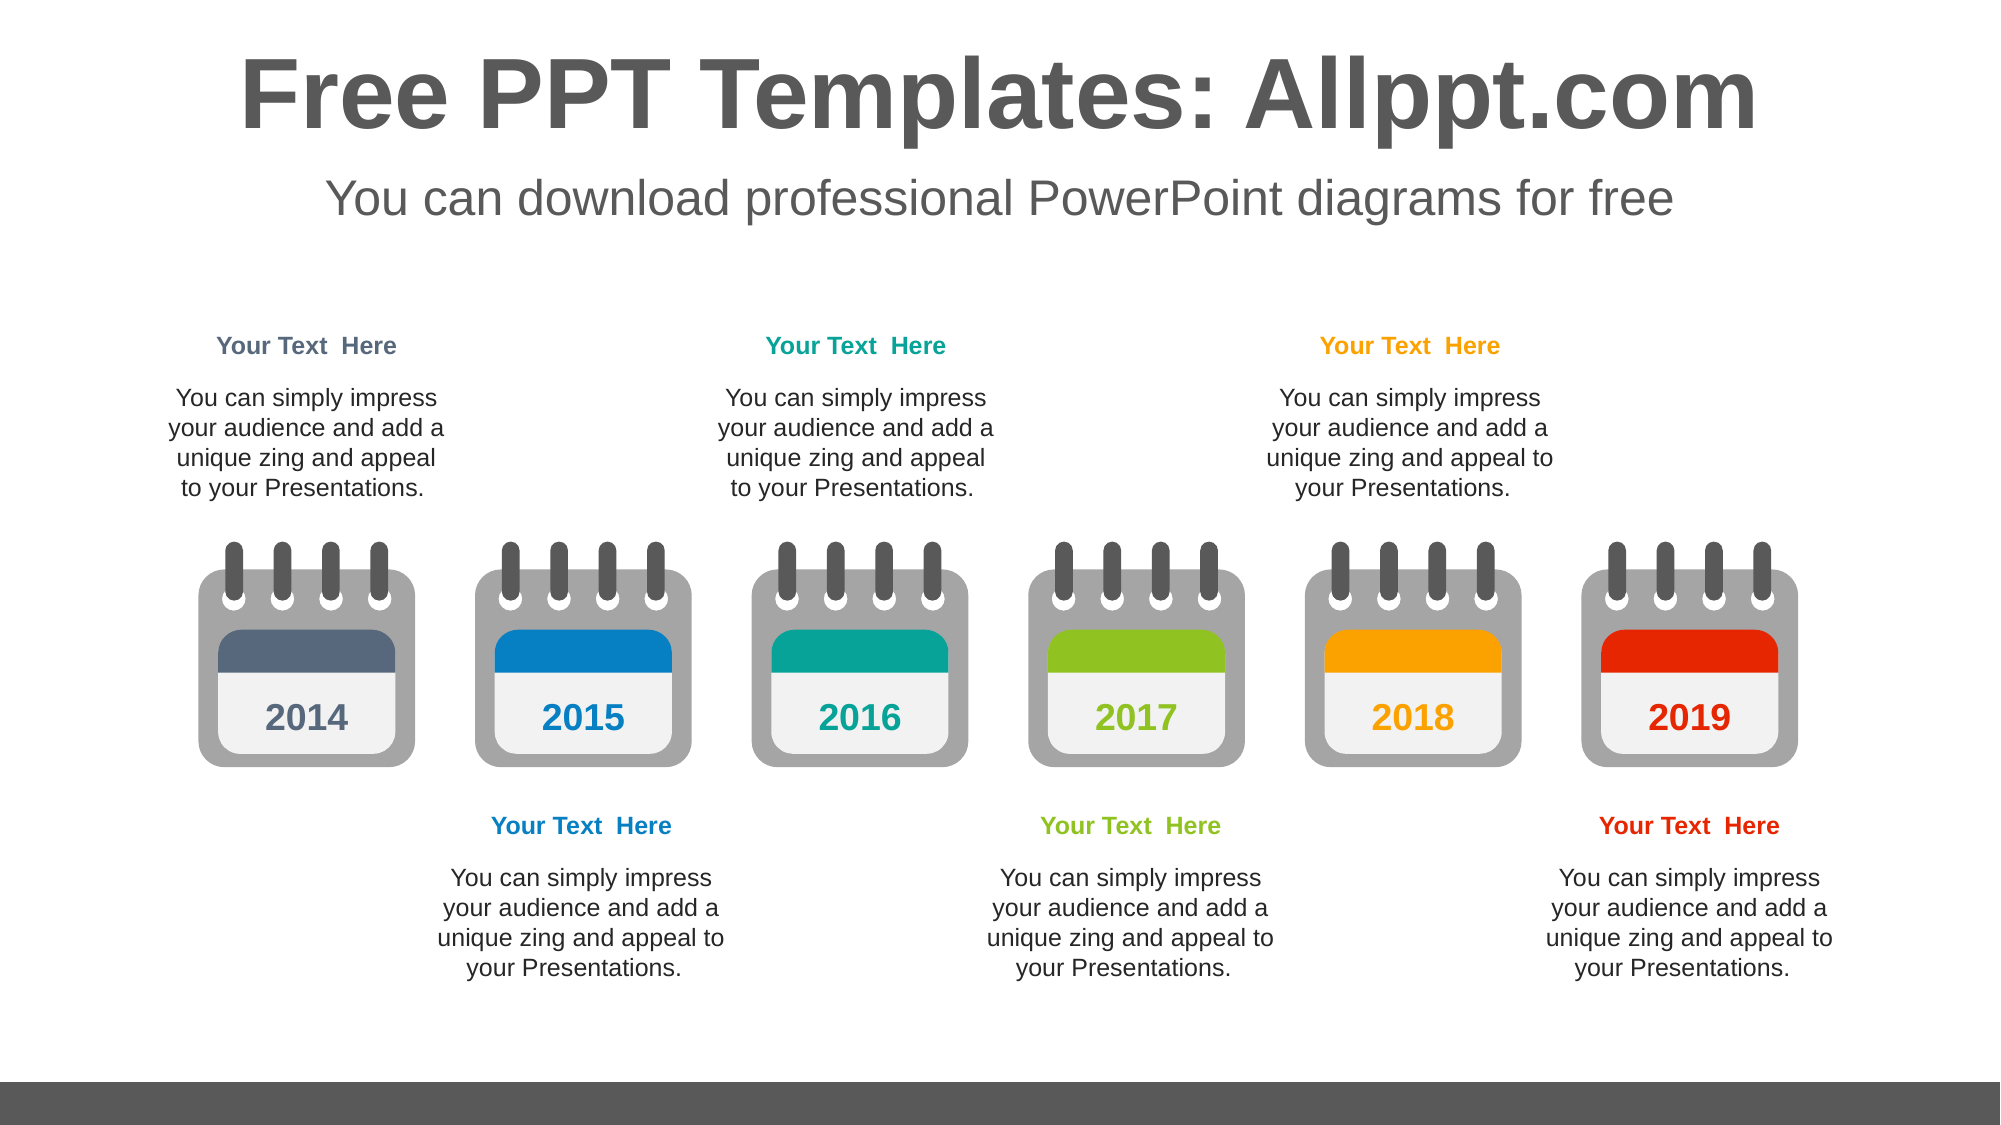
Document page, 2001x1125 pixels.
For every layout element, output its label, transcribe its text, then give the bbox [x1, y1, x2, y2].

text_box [701, 322, 1011, 511]
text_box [1251, 322, 1570, 511]
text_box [1028, 541, 1245, 768]
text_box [751, 541, 969, 768]
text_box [422, 802, 741, 991]
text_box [1581, 541, 1799, 768]
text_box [1530, 802, 1849, 991]
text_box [972, 802, 1290, 991]
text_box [198, 541, 416, 768]
title Free PPT Templates: Allppt.com [0, 32, 2000, 161]
list You can download professional PowerPoint diagrams for free [0, 164, 2000, 234]
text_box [1304, 541, 1522, 768]
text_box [152, 322, 461, 511]
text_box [475, 541, 692, 768]
